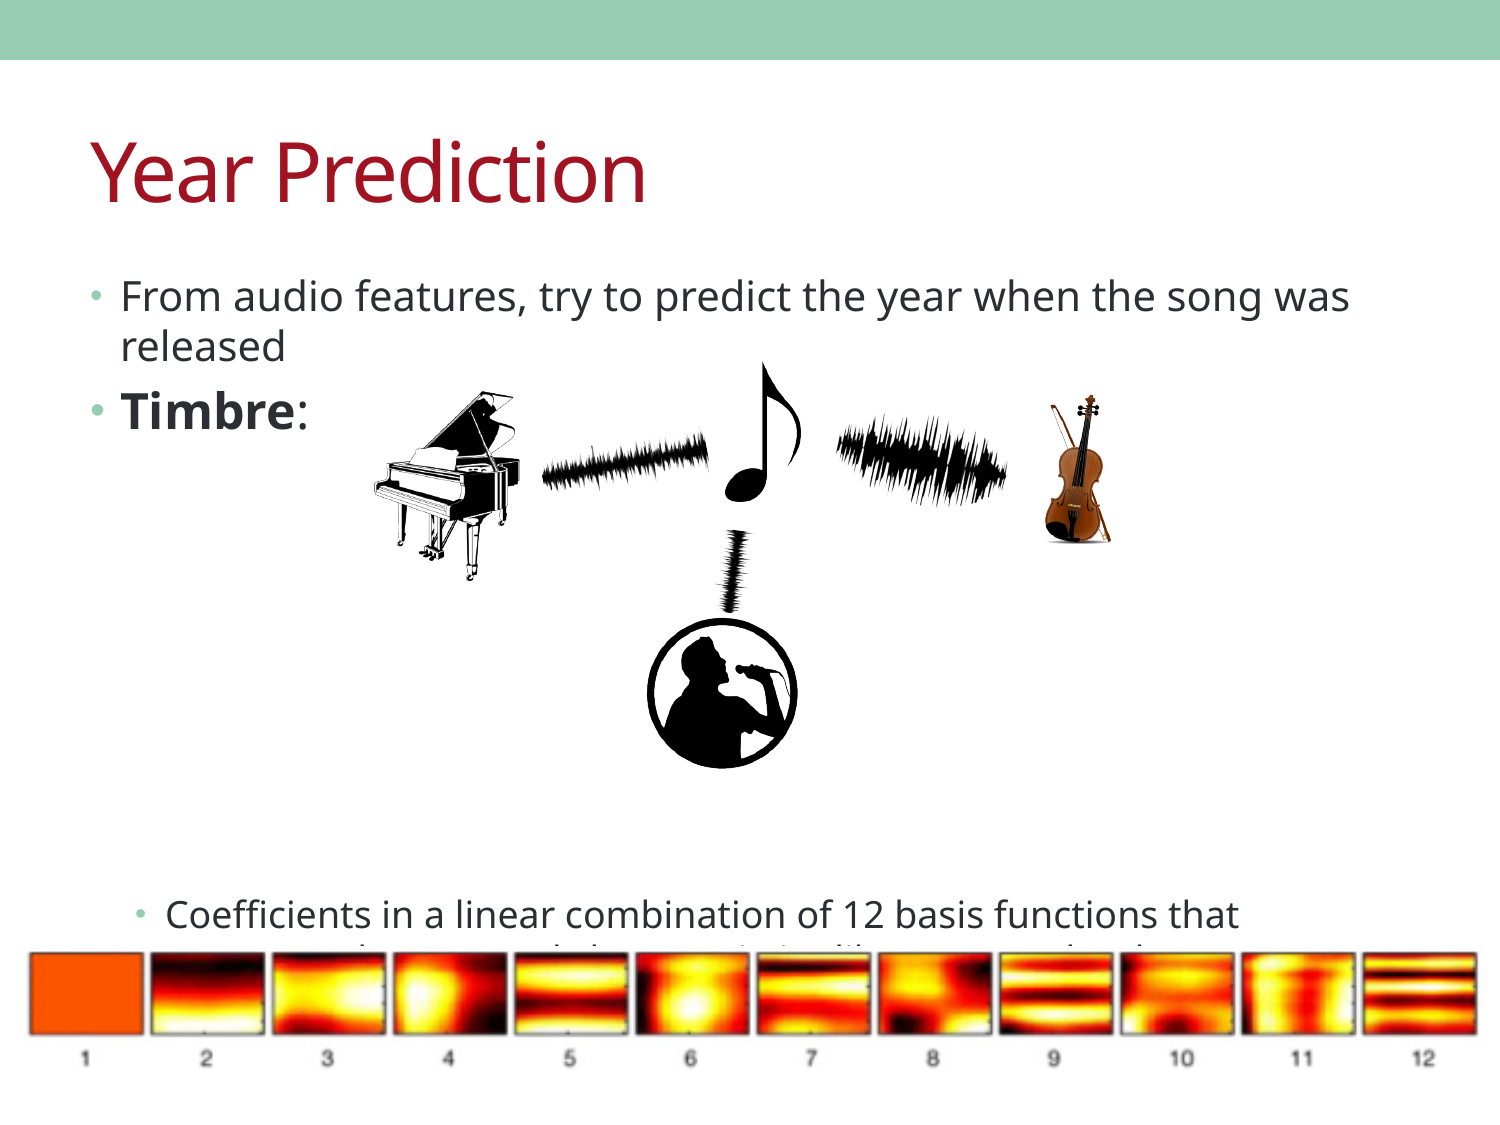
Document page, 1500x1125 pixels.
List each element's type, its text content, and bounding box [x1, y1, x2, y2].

title Year Prediction [75, 87, 1425, 250]
picture [19, 946, 1488, 1071]
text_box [374, 361, 1127, 772]
list From audio features, try to predict the year when the song was released Timbre: Coefficients in a linear combination of 12 basis functions that correspond to spectral characteristics like: average loudness, “brightness”, “flatness”, attack, etc. [75, 262, 1464, 943]
